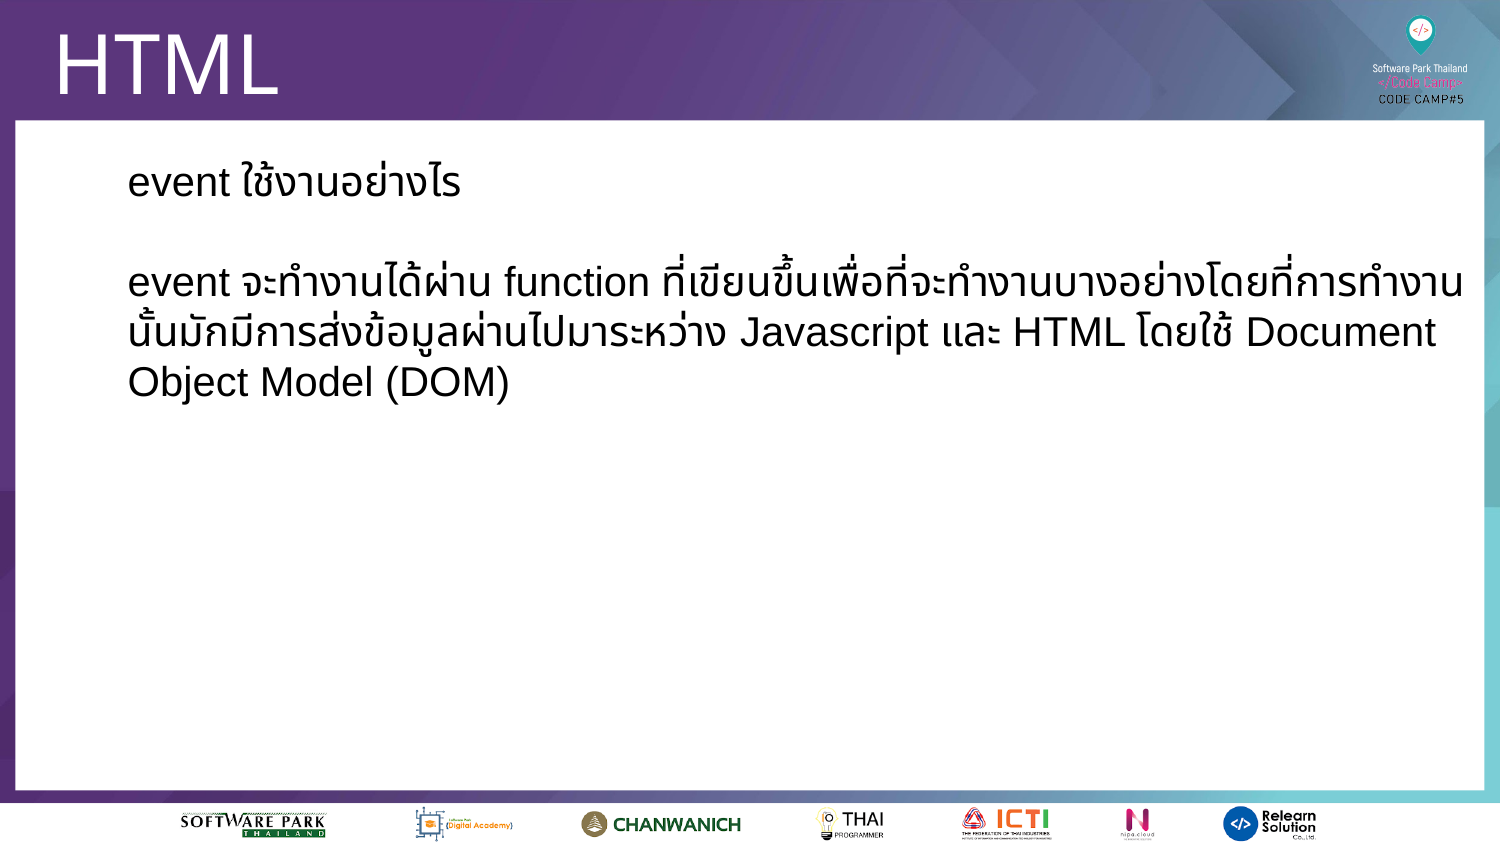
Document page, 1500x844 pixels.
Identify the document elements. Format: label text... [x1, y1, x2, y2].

text_box HTML [37, 20, 446, 102]
picture [0, 0, 1500, 844]
text_box [15, 120, 1485, 791]
text_box event ใช้งานอย่างไร event จะทำงานได้ผ่าน function ที่เขียนขึ้นเพื่อที่จะทำงานบางอย่างโดยที่การทำงานนั้นมักมีการส่งข้อมูลผ่านไปมาระหว่าง Javascript และ HTML โดยใช้ Document Object Model (DOM) [37, 140, 1494, 466]
